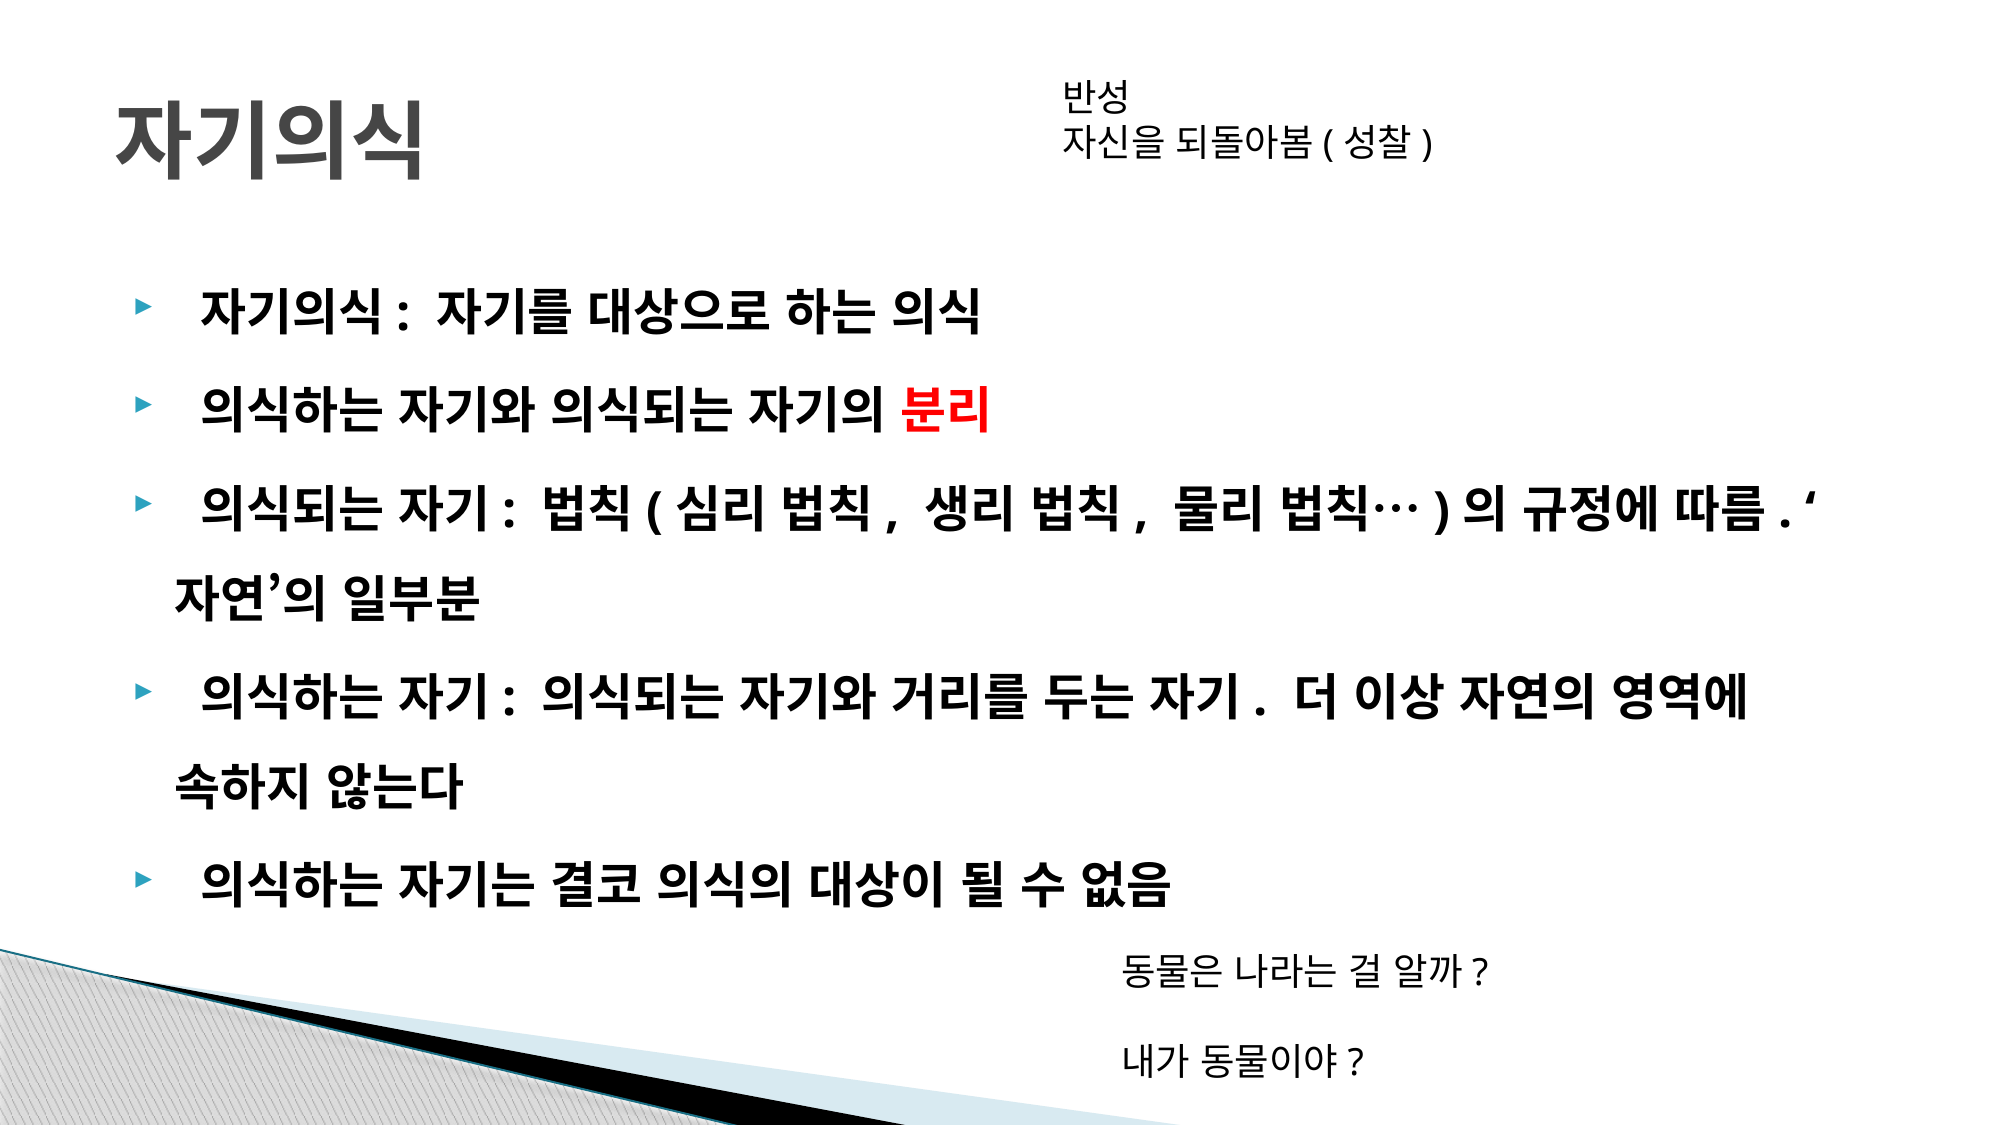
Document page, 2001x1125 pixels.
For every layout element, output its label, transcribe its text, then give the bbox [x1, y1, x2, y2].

title 자기의식 [99, 45, 1900, 233]
text_box 동물은 나라는 걸 알까? 내가 동물이야? [1106, 940, 1591, 1091]
text_box 반성 자신을 되돌아봄(성찰) [1047, 66, 1449, 172]
list 자기의식: 자기를 대상으로 하는 의식 의식하는 자기와 의식되는 자기의 분리 의식되는 자기: 법칙(심리 법칙, 생리 법칙, 물리 법칙…)의 규정에 따름. ‘자연’의 일부분 의식하는 자기: 의식되는 자기와 거리를 두는 자기. 더 이상 자연의 영역에 속하지 않는다 의식하는 자기는 결코 의식의 대상이 될 수 없음 [99, 243, 1900, 986]
